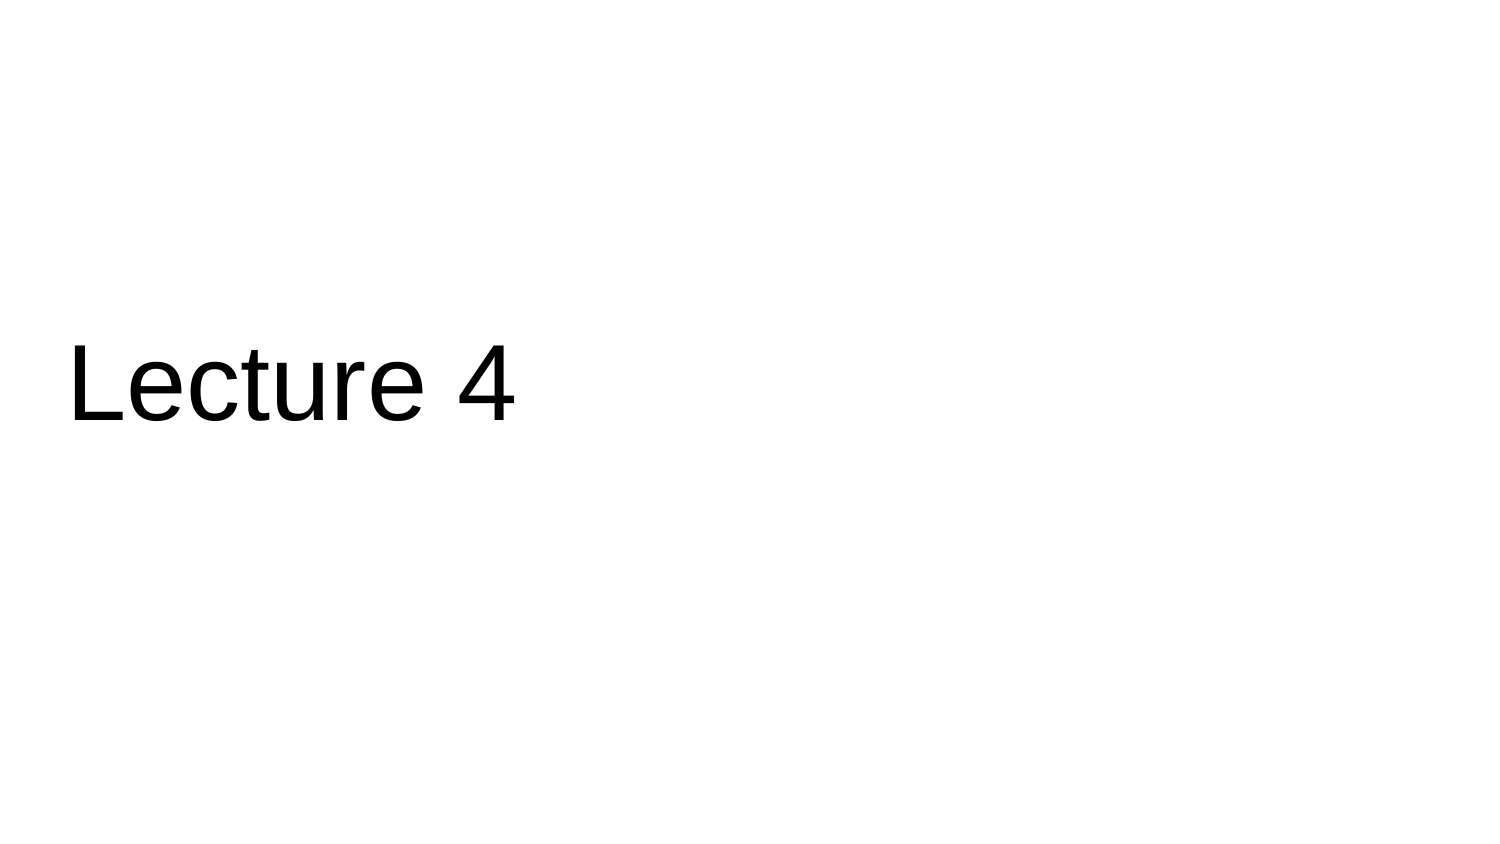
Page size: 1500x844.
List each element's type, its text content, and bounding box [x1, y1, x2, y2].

title Lecture 4 [51, 122, 1449, 459]
